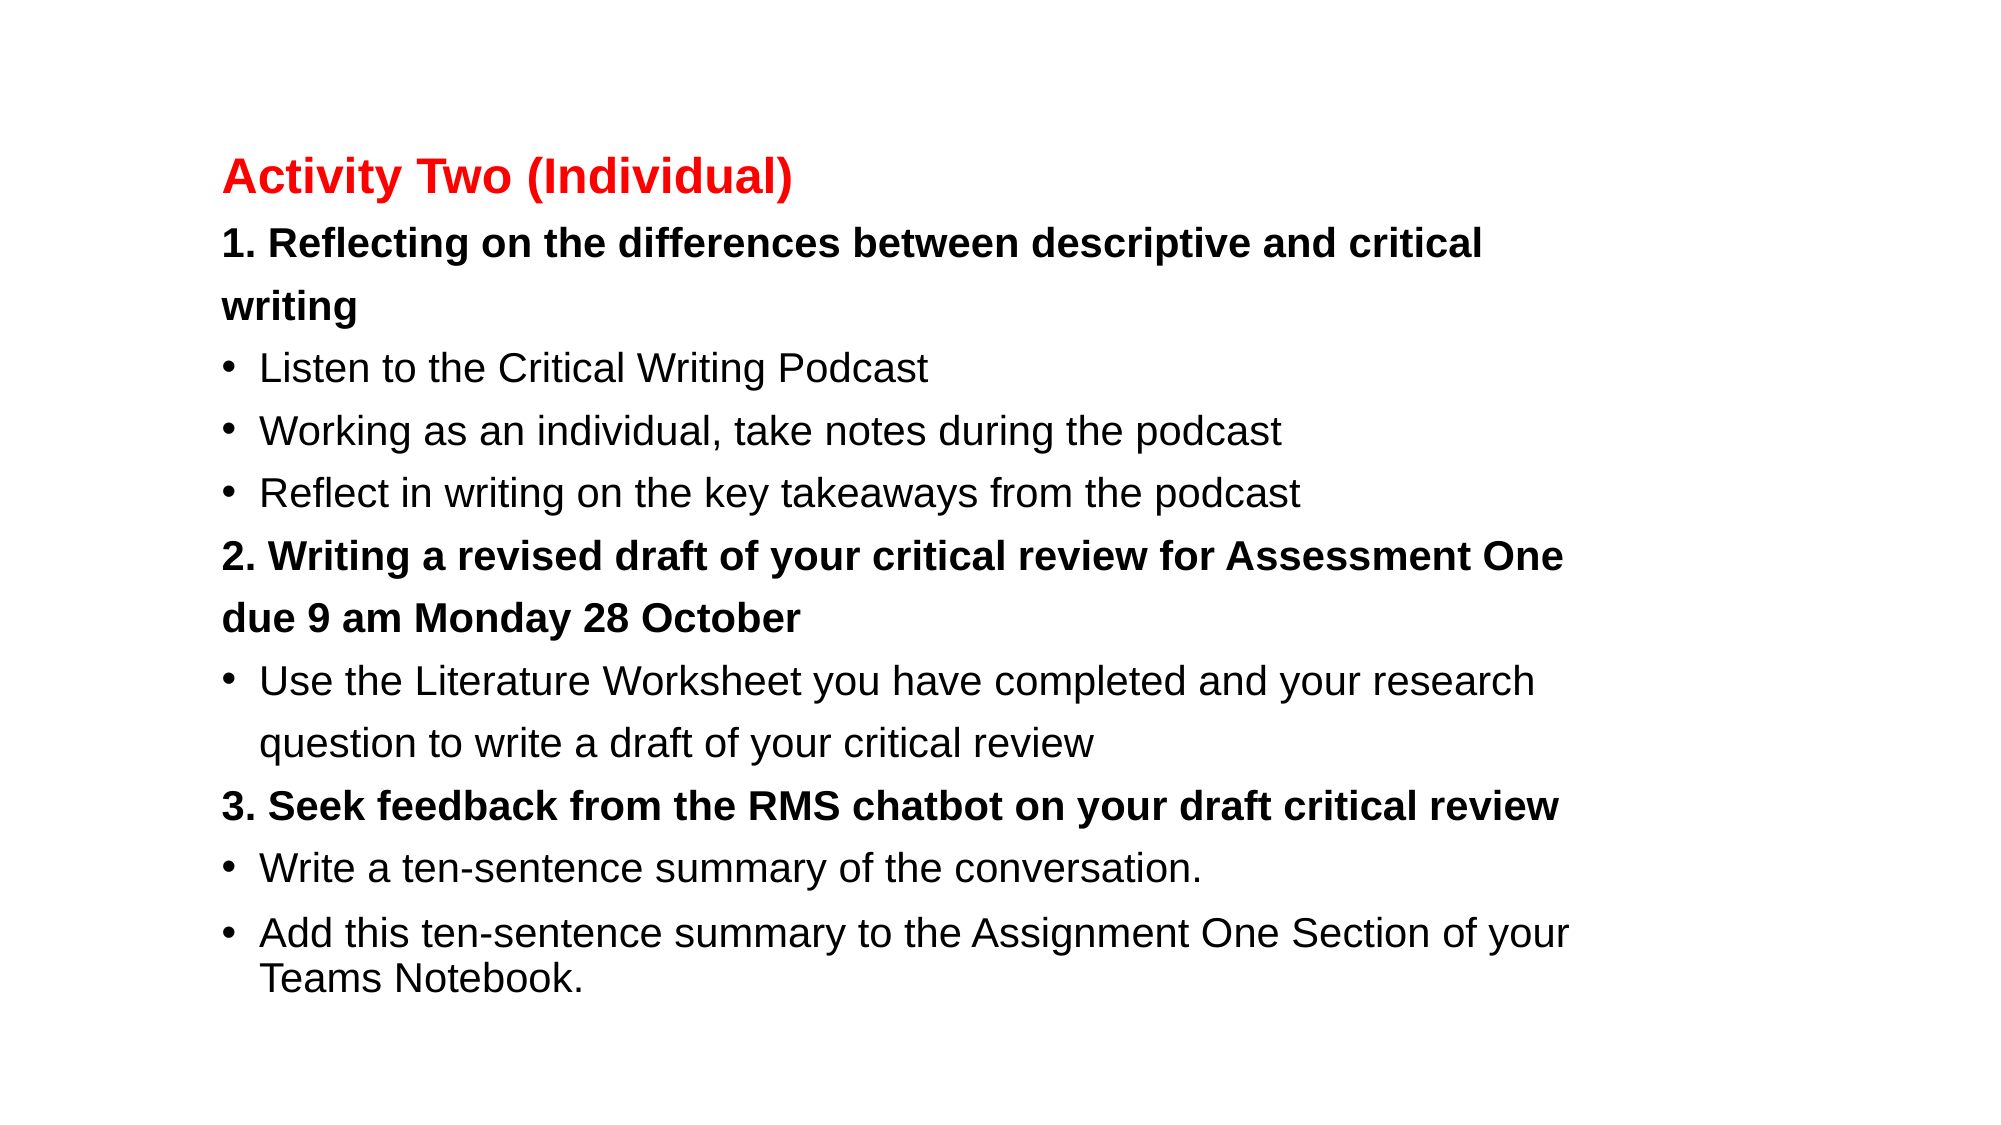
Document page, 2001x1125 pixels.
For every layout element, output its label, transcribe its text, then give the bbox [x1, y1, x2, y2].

text_box Activity Two (Individual) 1. Reflecting on the differences between descriptive and critical writing Listen to the Critical Writing Podcast Working as an individual, take notes during the podcast Reflect in writing on the key takeaways from the podcast 2. Writing a revised draft of your critical review for Assessment One due 9 am Monday 28 October Use the Literature Worksheet you have completed and your research question to write a draft of your critical review 3. Seek feedback from the RMS chatbot on your draft critical review Write a ten-sentence summary of the conversation. Add this ten-sentence summary to the Assignment One Section of your Teams Notebook. [206, 193, 1623, 1063]
